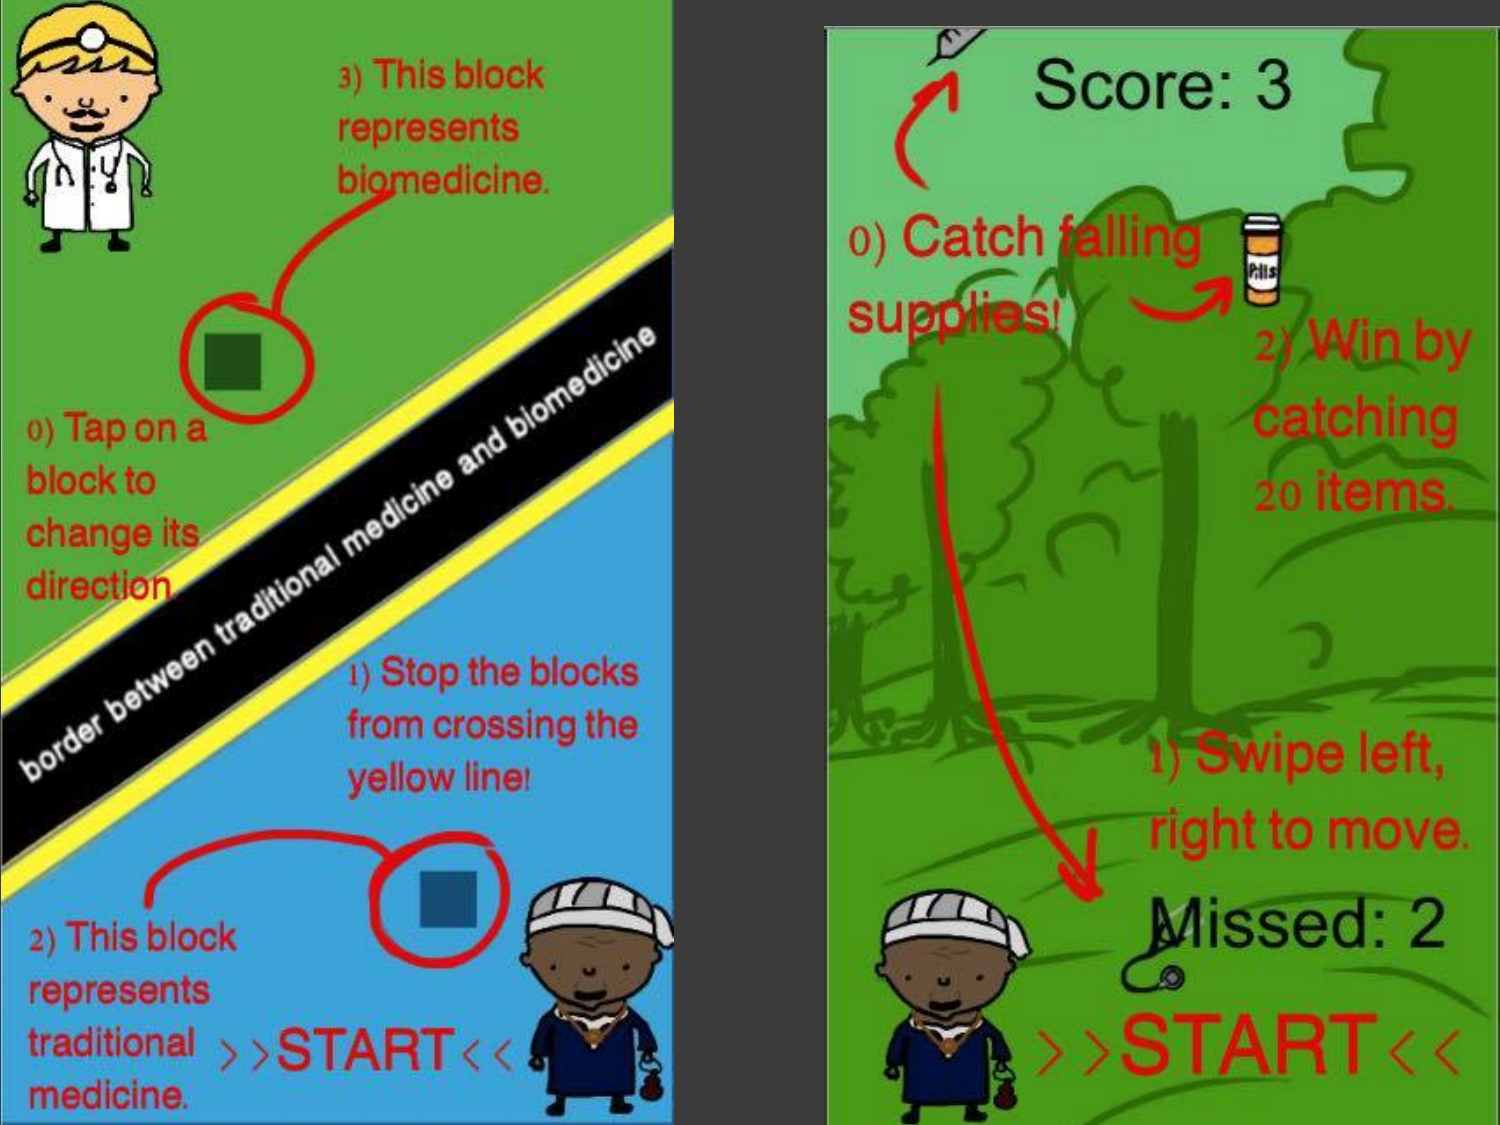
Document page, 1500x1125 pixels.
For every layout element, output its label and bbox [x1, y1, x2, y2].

picture [1, 0, 674, 1125]
picture [824, 26, 1500, 1125]
